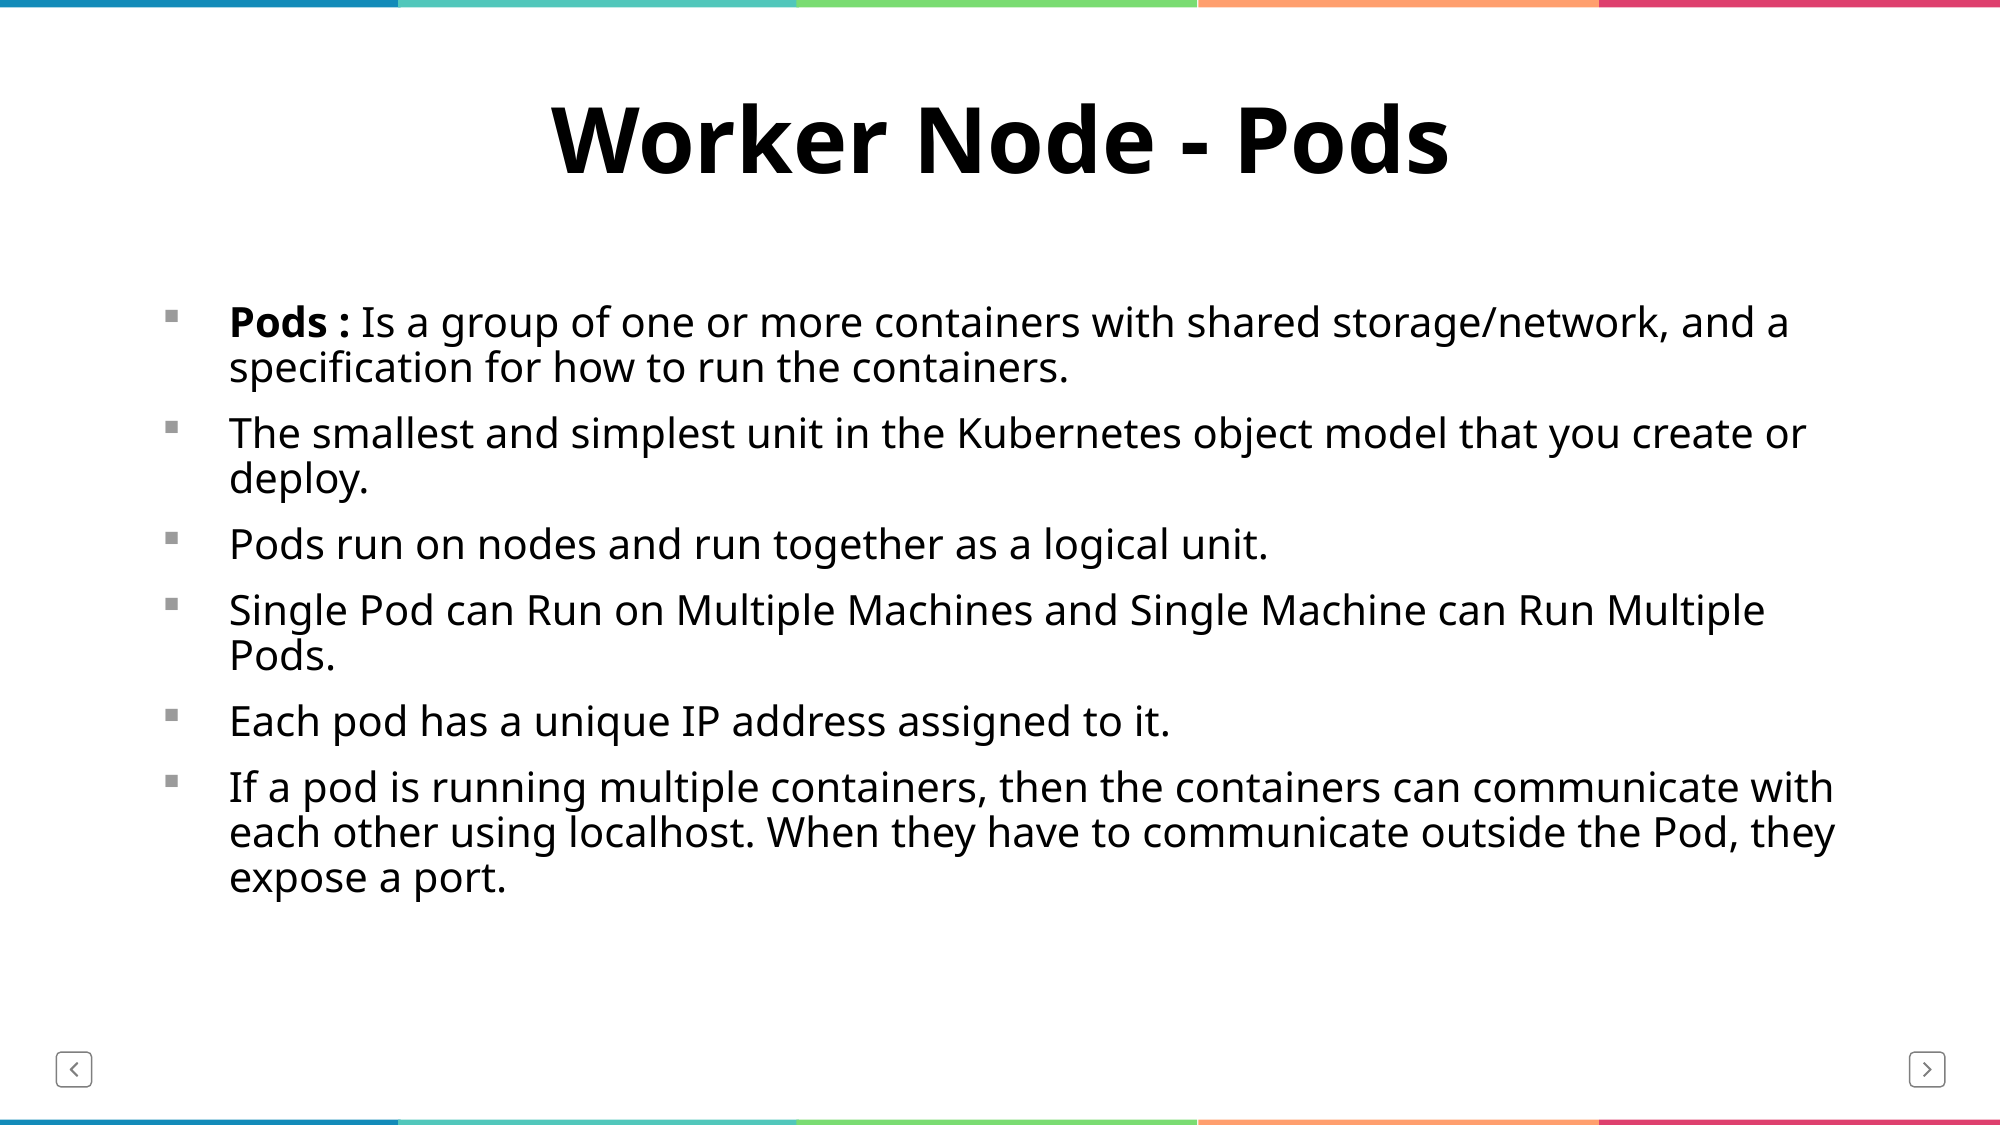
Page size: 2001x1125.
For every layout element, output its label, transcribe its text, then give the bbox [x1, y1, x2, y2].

list Pods : Is a group of one or more containers with shared storage/network, and a specification for how to run the containers. The smallest and simplest unit in the Kubernetes object model that you create or deploy. Pods run on nodes and run together as a logical unit. Single Pod can Run on Multiple Machines and Single Machine can Run Multiple Pods. Each pod has a unique IP address assigned to it. If a pod is running multiple containers, then the containers can communicate with each other using localhost. When they have to communicate outside the Pod, they expose a port. [138, 294, 1864, 965]
title Worker Node - Pods [138, 68, 1864, 219]
